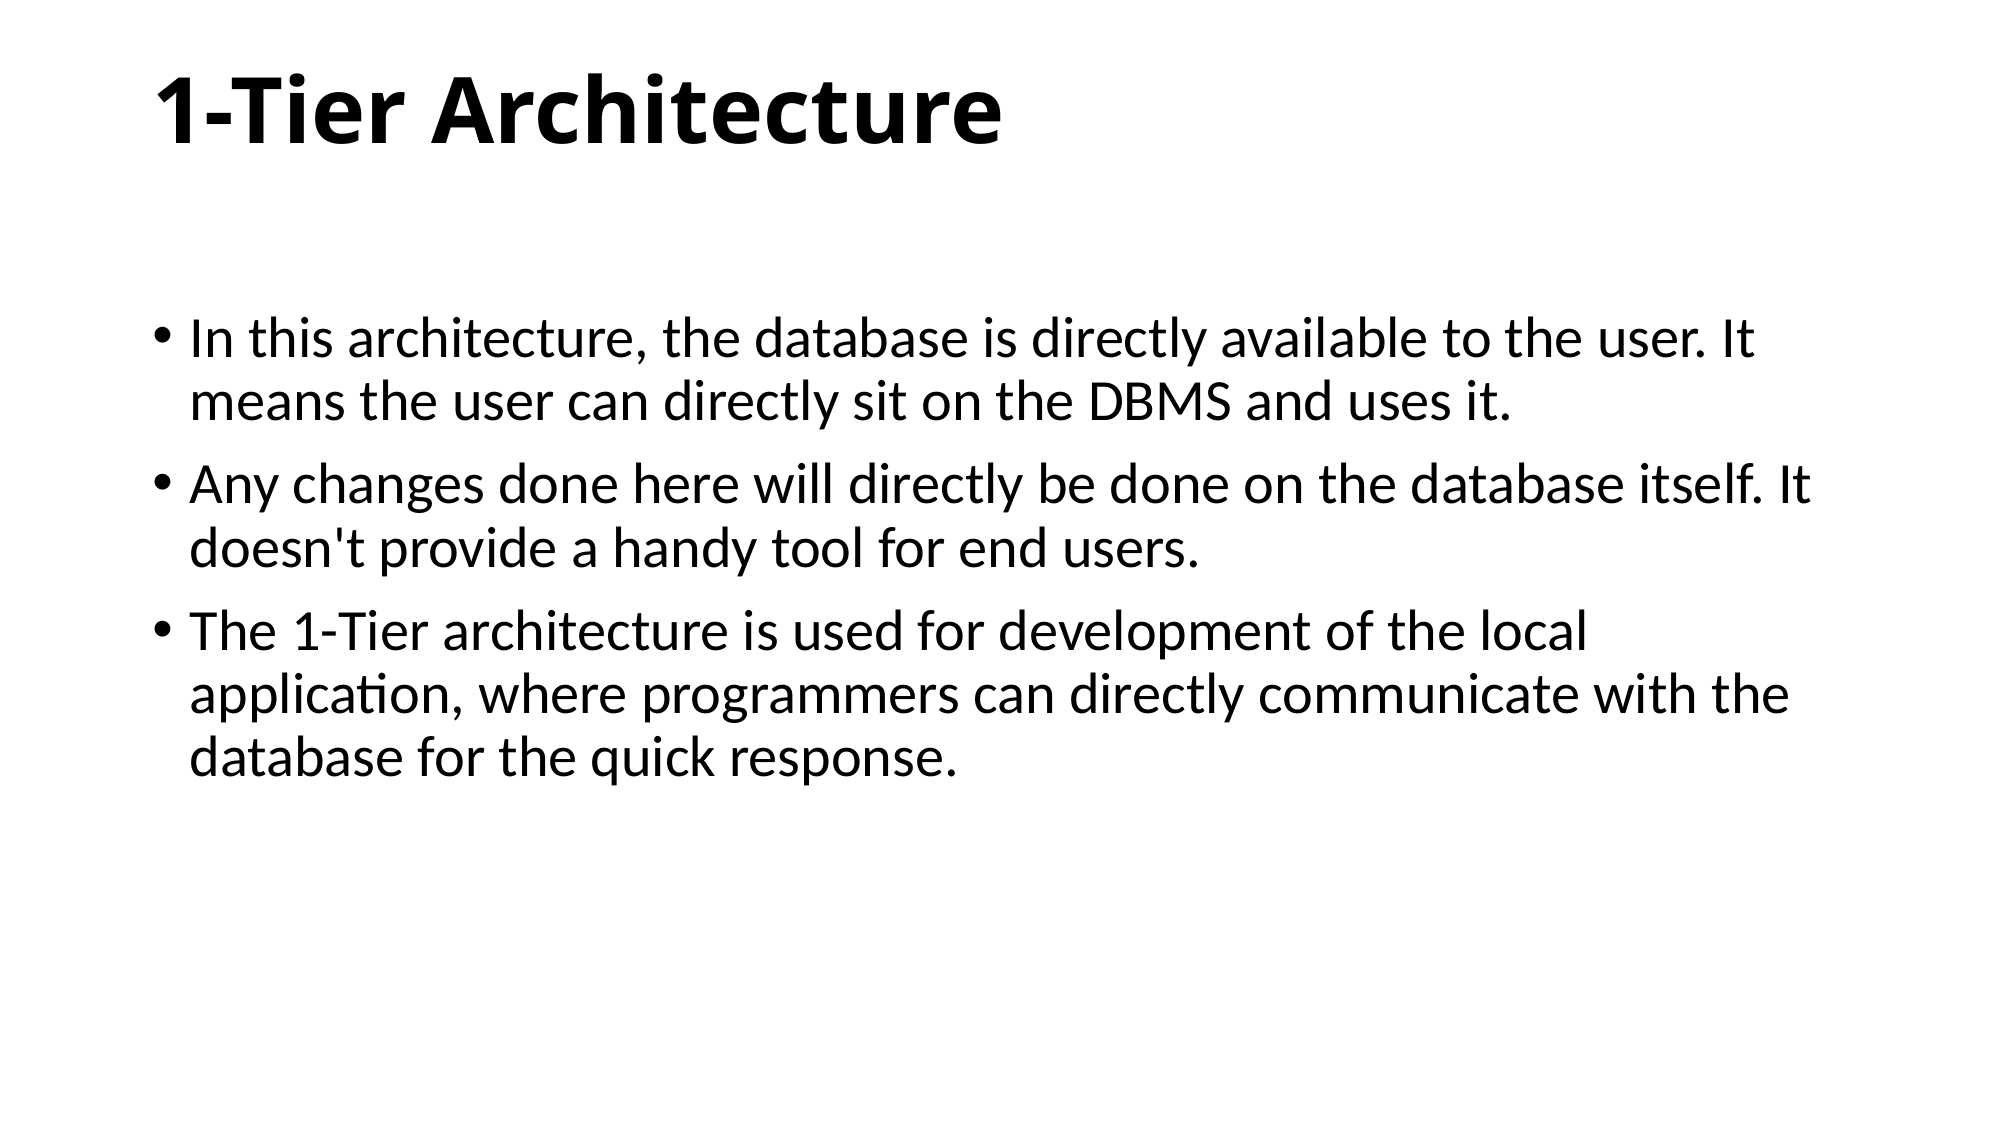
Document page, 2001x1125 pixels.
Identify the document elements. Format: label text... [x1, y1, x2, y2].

title 1-Tier Architecture [137, 59, 1863, 278]
list In this architecture, the database is directly available to the user. It means the user can directly sit on the DBMS and uses it. Any changes done here will directly be done on the database itself. It doesn't provide a handy tool for end users. The 1-Tier architecture is used for development of the local application, where programmers can directly communicate with the database for the quick response. [137, 299, 1863, 1014]
